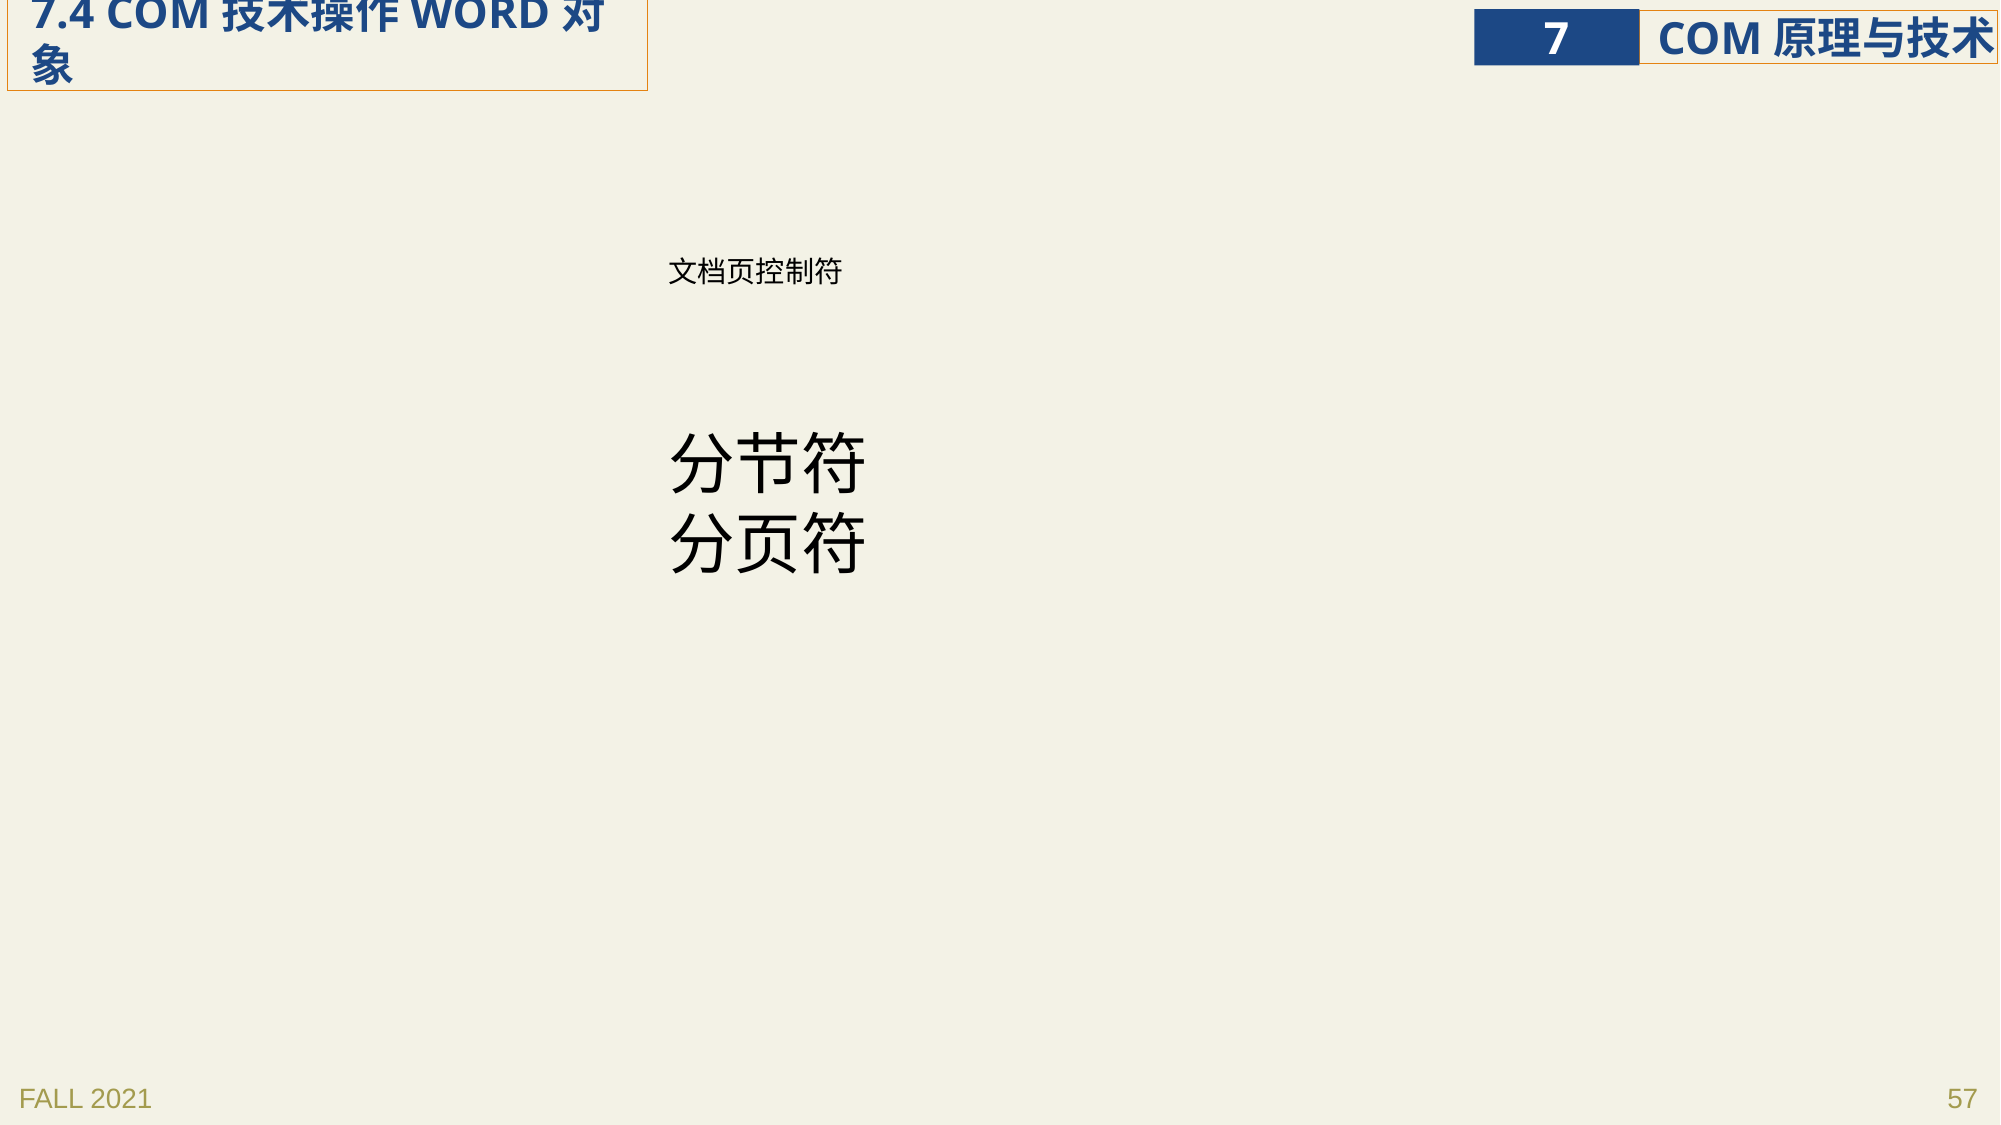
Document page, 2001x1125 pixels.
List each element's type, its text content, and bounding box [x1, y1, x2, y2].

title 文档页控制符 [656, 208, 1420, 334]
list 分节符 分页符 [656, 415, 1166, 655]
